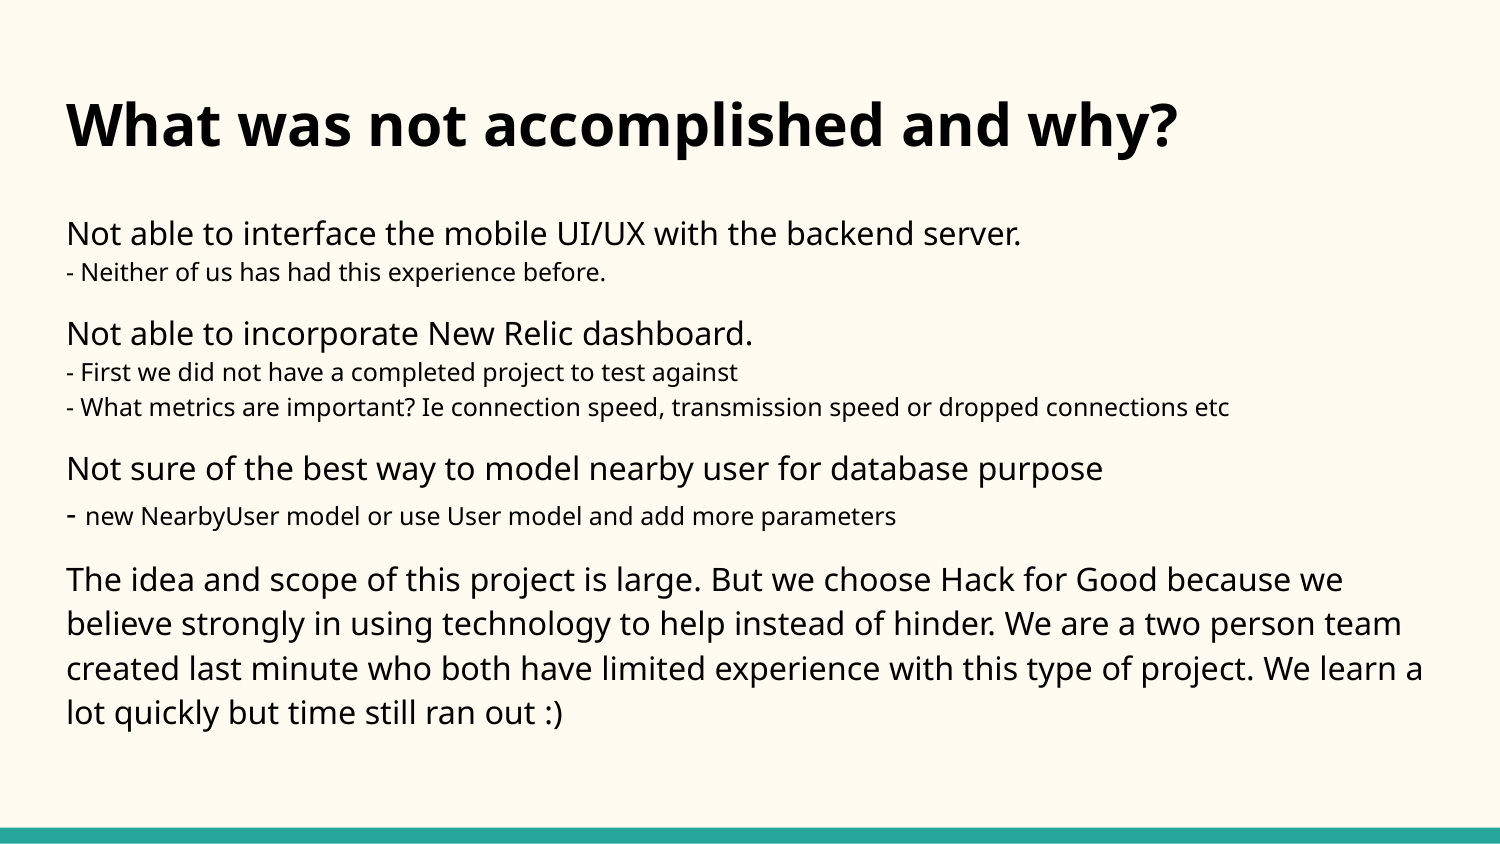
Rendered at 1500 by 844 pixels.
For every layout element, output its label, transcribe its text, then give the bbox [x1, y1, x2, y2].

title What was not accomplished and why? [51, 72, 1449, 174]
list Not able to interface the mobile UI/UX with the backend server. - Neither of us has had this experience before. Not able to incorporate New Relic dashboard. - First we did not have a completed project to test against - What metrics are important? Ie connection speed, transmission speed or dropped connections etc Not sure of the best way to model nearby user for database purpose - new NearbyUser model or use User model and add more parameters The idea and scope of this project is large. But we choose Hack for Good because we believe strongly in using technology to help instead of hinder. We are a two person team created last minute who both have limited experience with this type of project. We learn a lot quickly but time still ran out :) [51, 192, 1449, 750]
